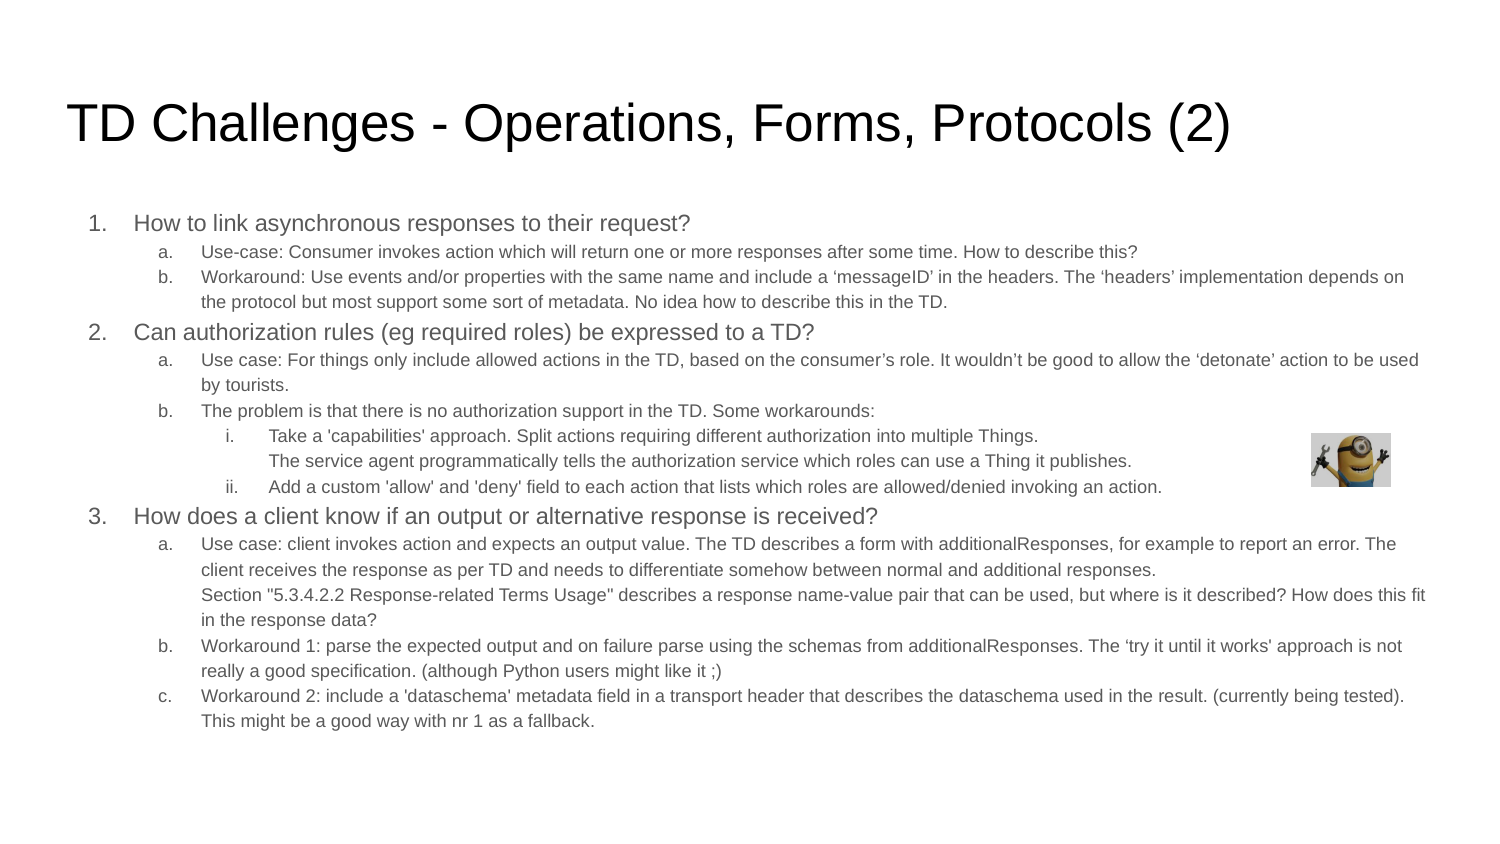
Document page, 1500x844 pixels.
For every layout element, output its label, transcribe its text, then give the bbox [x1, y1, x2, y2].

picture [1311, 433, 1391, 487]
list How to link asynchronous responses to their request? Use-case: Consumer invokes action which will return one or more responses after some time. How to describe this? Workaround: Use events and/or properties with the same name and include a ‘messageID’ in the headers. The ‘headers’ implementation depends on the protocol but most support some sort of metadata. No idea how to describe this in the TD. Can authorization rules (eg required roles) be expressed to a TD? Use case: For things only include allowed actions in the TD, based on the consumer’s role. It wouldn’t be good to allow the ‘detonate’ action to be used by tourists. The problem is that there is no authorization support in the TD. Some workarounds: Take a 'capabilities' approach. Split actions requiring different authorization into multiple Things. The service agent programmatically tells the authorization service which roles can use a Thing it publishes. Add a custom 'allow' and 'deny' field to each action that lists which roles are allowed/denied invoking an action. How does a client know if an output or alternative response is received? Use case: client invokes action and expects an output value. The TD describes a form with additionalResponses, for example to report an error. The client receives the response as per TD and needs to differentiate somehow between normal and additional responses. Section "5.3.4.2.2 Response-related Terms Usage" describes a response name-value pair that can be used, but where is it described? How does this fit in the response data? Workaround 1: parse the expected output and on failure parse using the schemas from additionalResponses. The ‘try it until it works' approach is not really a good specification. (although Python users might like it ;) Workaround 2: include a 'dataschema' metadata field in a transport header that describes the dataschema used in the result. (currently being tested). This might be a good way with nr 1 as a fallback. [51, 189, 1449, 750]
title TD Challenges - Operations, Forms, Protocols (2) [51, 72, 1449, 167]
